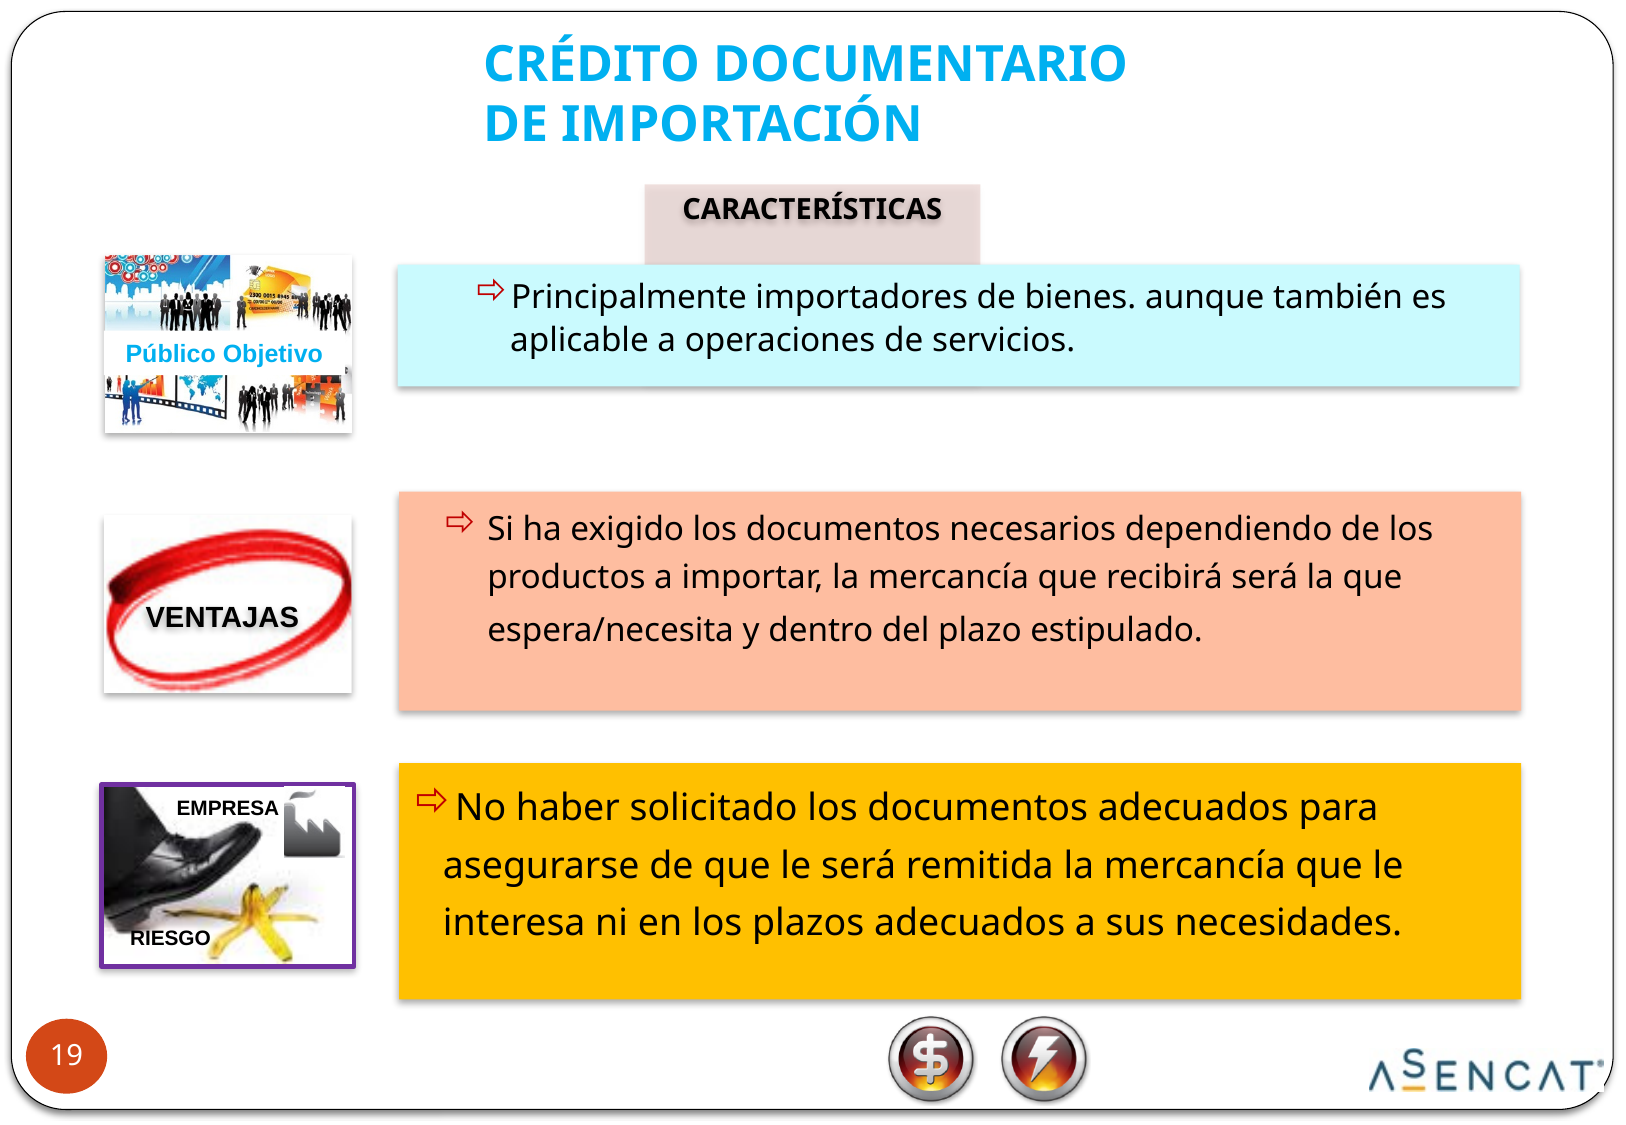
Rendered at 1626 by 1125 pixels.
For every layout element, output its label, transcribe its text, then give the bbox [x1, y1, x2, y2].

picture [1369, 1048, 1604, 1092]
text_box CRÉDITO DOCUMENTARIO DE IMPORTACIÓN [468, 24, 1157, 160]
picture [996, 1011, 1091, 1106]
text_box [103, 514, 352, 693]
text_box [103, 255, 352, 433]
text_box Si ha exigido los documentos necesarios dependiendo de los productos a importar, la mercancía que recibirá será la que espera/necesita y dentro del plazo estipulado. [399, 491, 1522, 711]
text_box No haber solicitado los documentos adecuados para asegurarse de que le será remitida la mercancía que le interesa ni en los plazos adecuados a sus necesidades. [399, 763, 1522, 1000]
title CARACTERÍSTICAS [644, 184, 981, 263]
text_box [103, 786, 352, 965]
slide_number 19 [25, 1018, 108, 1094]
text_box Principalmente importadores de bienes. aunque también es aplicable a operaciones de servicios. [397, 264, 1520, 387]
picture [883, 1011, 978, 1106]
